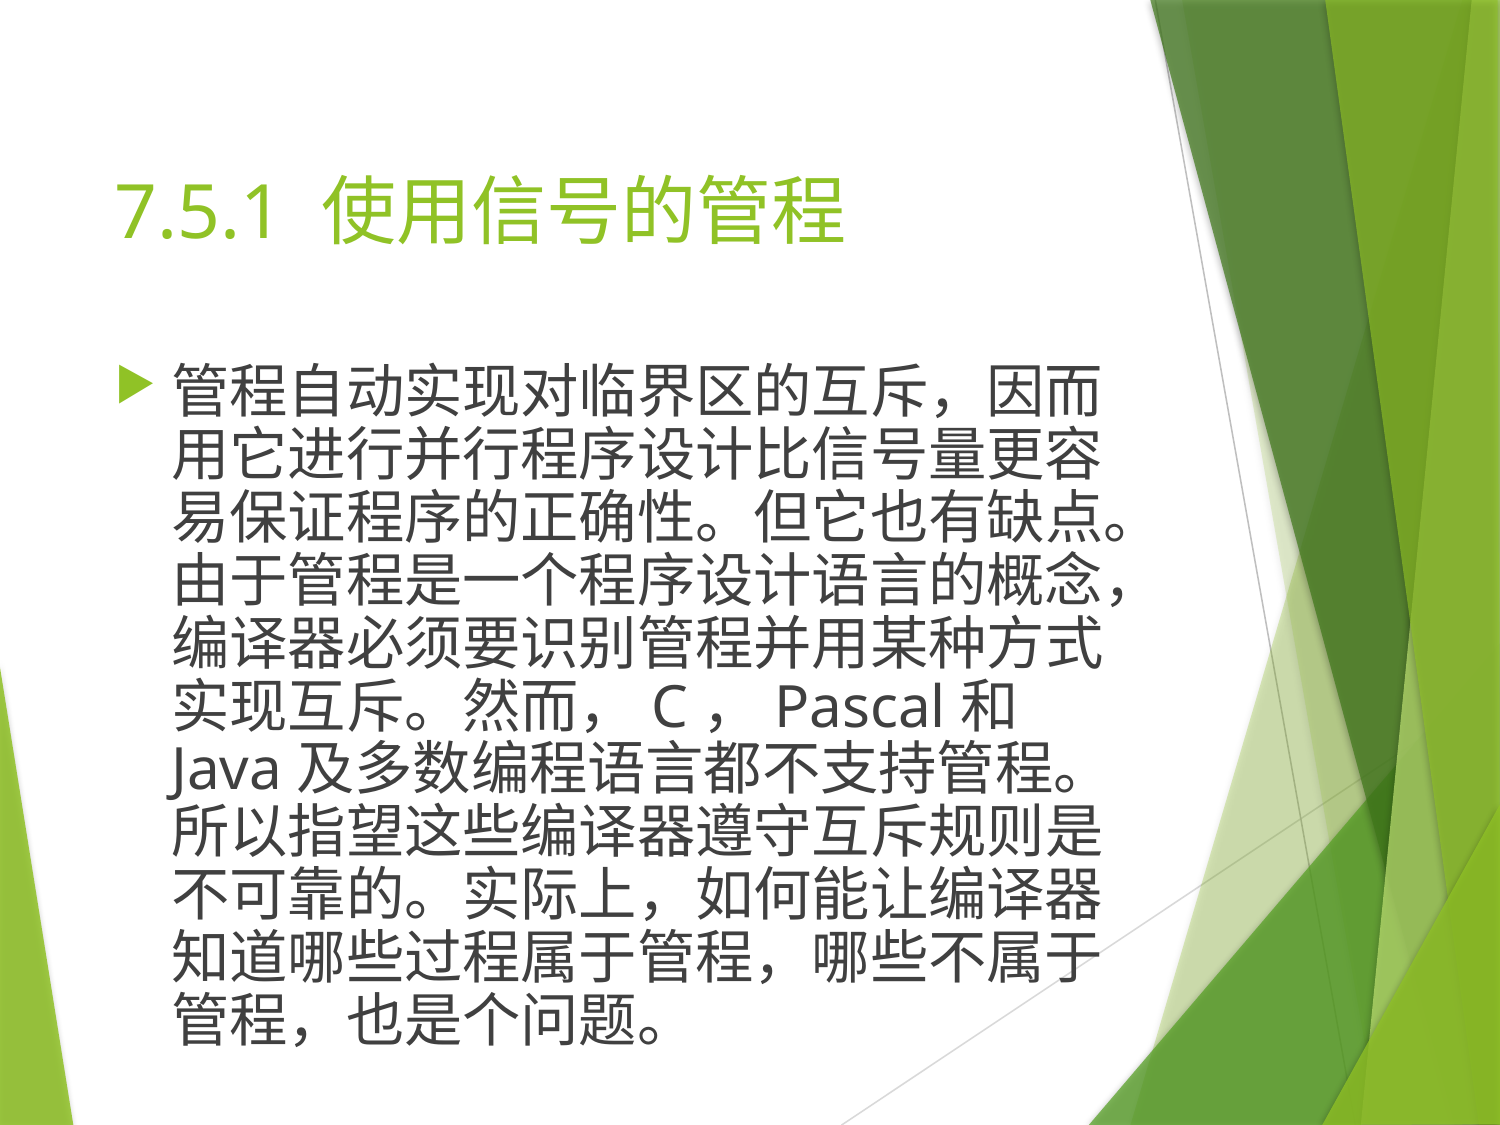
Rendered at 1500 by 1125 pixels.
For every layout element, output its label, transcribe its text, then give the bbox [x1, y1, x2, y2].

list 管程自动实现对临界区的互斥，因而用它进行并行程序设计比信号量更容易保证程序的正确性。但它也有缺点。由于管程是一个程序设计语言的概念，编译器必须要识别管程并用某种方式实现互斥。然而，C，Pascal和Java及多数编程语言都不支持管程。所以指望这些编译器遵守互斥规则是不可靠的。实际上，如何能让编译器知道哪些过程属于管程，哪些不属于管程，也是个问题。 [99, 354, 1142, 992]
title 7.5.1 使用信号的管程 [99, 99, 1142, 317]
slide_number [1335, 1021, 1448, 1082]
